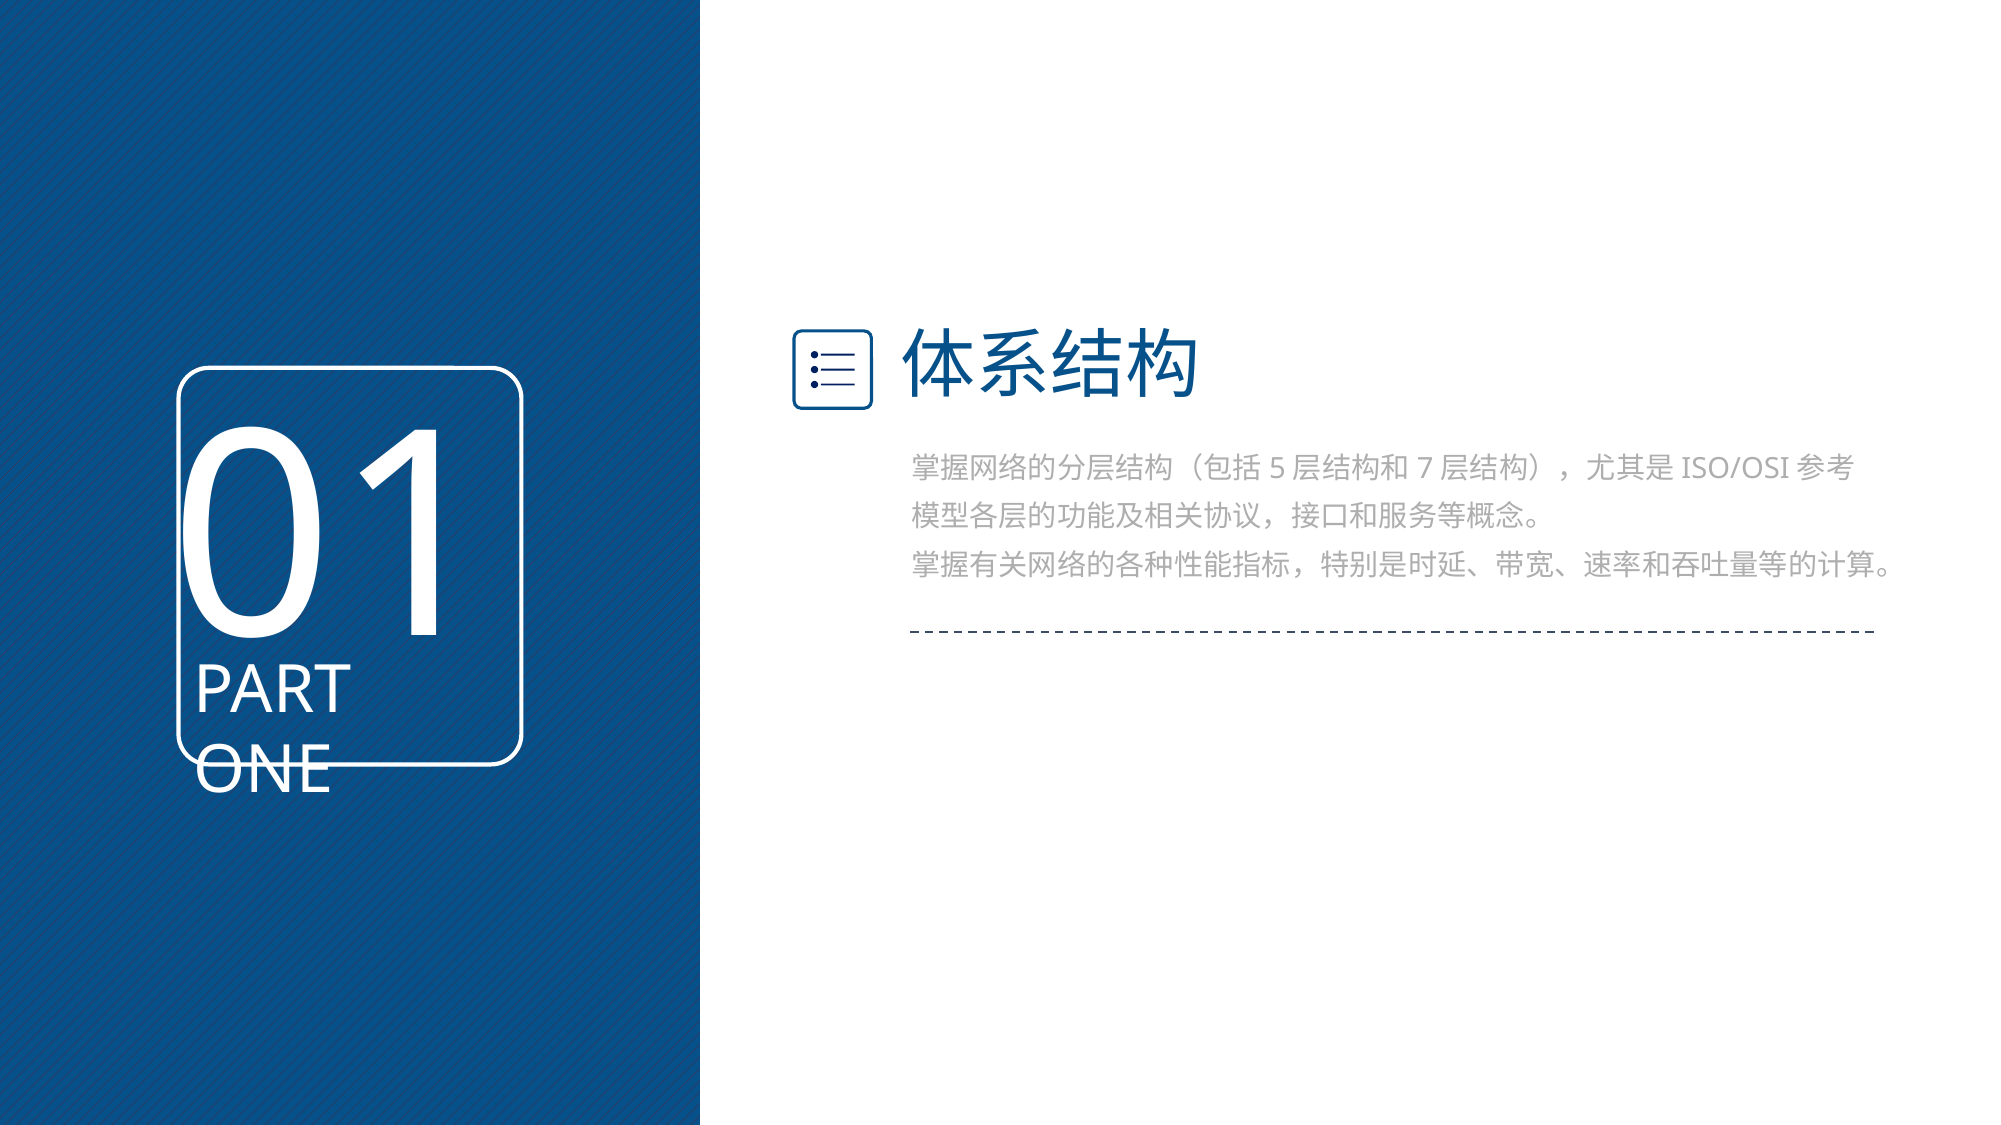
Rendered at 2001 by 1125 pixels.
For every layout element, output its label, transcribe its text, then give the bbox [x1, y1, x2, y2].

text_box 体系结构 [885, 308, 1216, 414]
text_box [793, 330, 872, 409]
text_box 掌握网络的分层结构（包括5层结构和7层结构），尤其是ISO/OSI参考模型各层的功能及相关协议，接口和服务等概念。 掌握有关网络的各种性能指标，特别是时延、带宽、速率和吞吐量等的计算。 [896, 427, 1892, 589]
picture [0, 0, 701, 1125]
